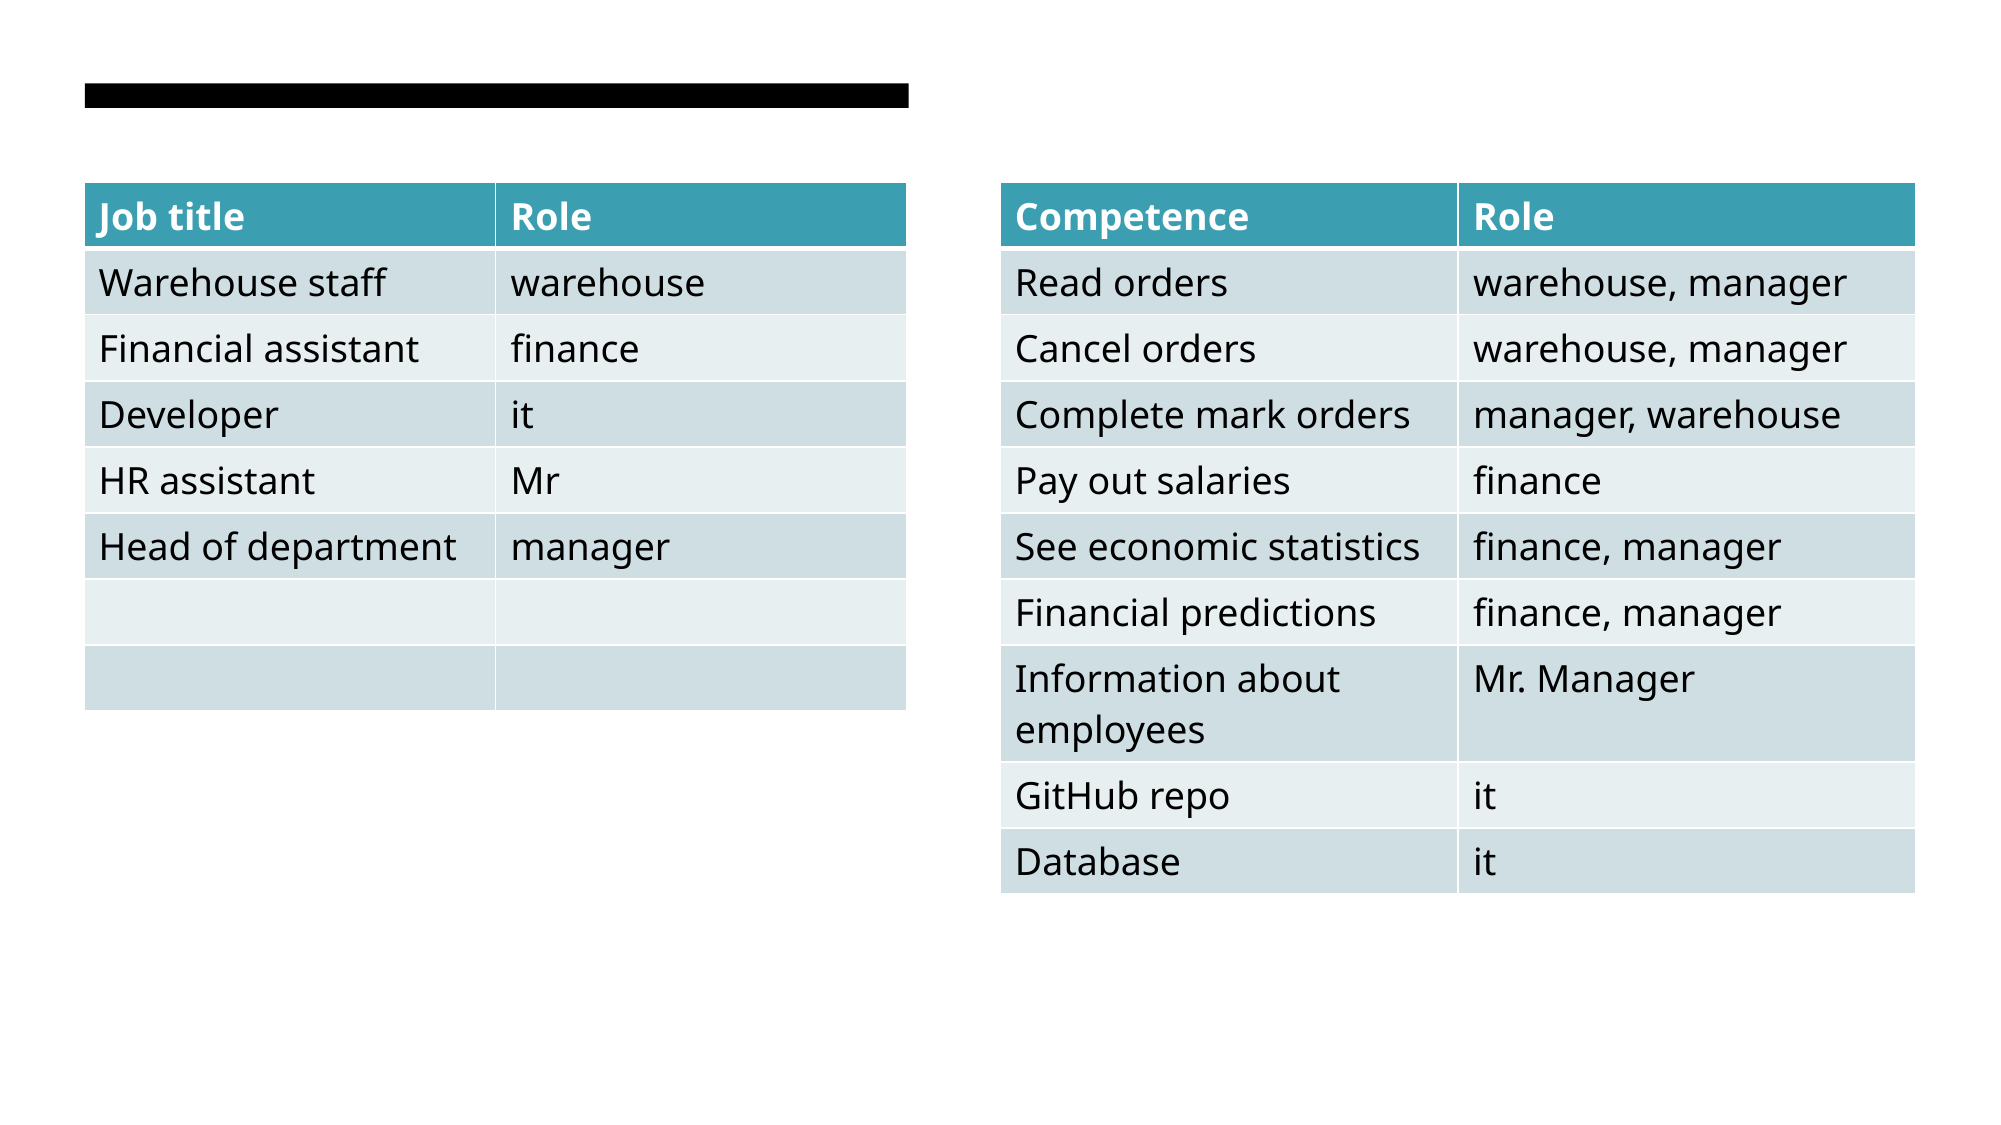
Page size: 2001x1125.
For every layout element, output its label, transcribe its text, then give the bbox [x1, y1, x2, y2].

table_cell manager, warehouse [1459, 382, 1915, 446]
table_cell Information about employees [1001, 646, 1457, 761]
table_cell finance [496, 315, 906, 380]
table_cell Financial predictions [1001, 580, 1457, 644]
table_cell it [496, 382, 906, 446]
table_cell Warehouse staff [85, 251, 495, 314]
table_cell GitHub repo [1001, 763, 1457, 827]
table_cell Read orders [1001, 251, 1457, 314]
table_cell [85, 646, 495, 710]
table_cell HR assistant [85, 448, 495, 512]
table_cell Developer [85, 382, 495, 446]
table_cell Pay out salaries [1001, 448, 1457, 512]
table_cell it [1459, 763, 1915, 827]
table_cell warehouse [496, 251, 906, 314]
table_cell warehouse, manager [1459, 251, 1915, 314]
table_header Role [1459, 183, 1915, 246]
table_cell Mr [496, 448, 906, 512]
table_cell [85, 580, 495, 644]
table_cell Financial assistant [85, 315, 495, 380]
table_header Job title [85, 183, 495, 246]
table_cell Cancel orders [1001, 315, 1457, 380]
table_cell manager [496, 514, 906, 578]
table_cell Database [1001, 829, 1457, 893]
table_cell warehouse, manager [1459, 315, 1915, 380]
table_cell [496, 580, 906, 644]
table_cell it [1459, 829, 1915, 893]
table_cell Head of department [85, 514, 495, 578]
table_cell See economic statistics [1001, 514, 1457, 578]
table_cell [496, 646, 906, 710]
table_cell Mr. Manager [1459, 646, 1915, 761]
table_cell finance, manager [1459, 580, 1915, 644]
table_header Competence [1001, 183, 1457, 246]
table_cell finance, manager [1459, 514, 1915, 578]
table_cell Complete mark orders [1001, 382, 1457, 446]
table_header Role [496, 183, 906, 246]
table_cell finance [1459, 448, 1915, 512]
